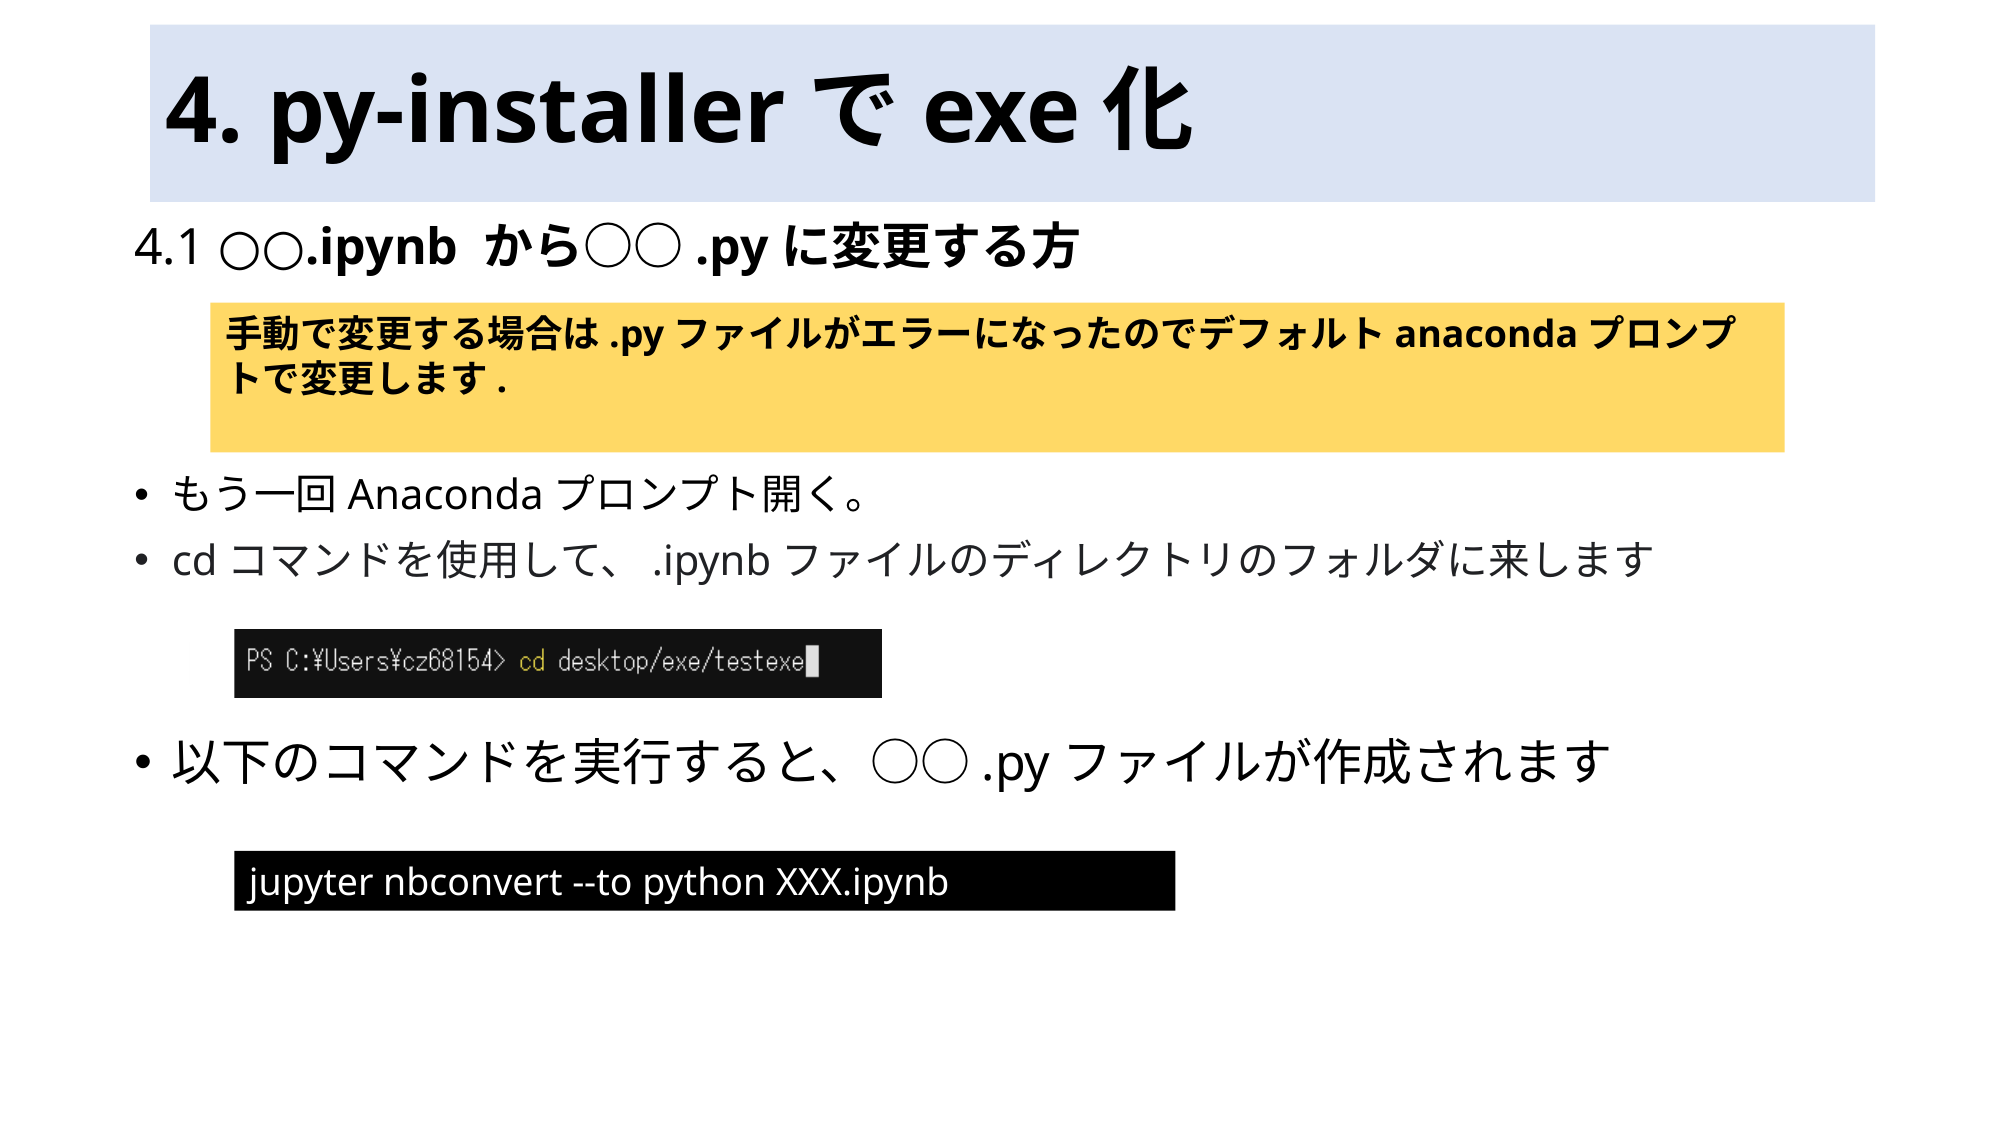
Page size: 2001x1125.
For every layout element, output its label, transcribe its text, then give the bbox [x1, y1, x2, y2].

picture [234, 628, 882, 698]
list 4.1 ○○.ipynb から○○.pyに変更する方 もう一回Anacondaプロンプト開く。 cdコマンドを使用して、.ipynbファイルのディレクトリのフォルダに来します 以下のコマンドを実行すると、○○.pyファイルが作成されます [119, 213, 1880, 1069]
text_box 手動で変更する場合は.pyファイルがエラーになったのでデフォルトanacondaプロンプトで変更します. [210, 302, 1785, 453]
text_box jupyter nbconvert --to python XXX.ipynb [234, 850, 1176, 911]
title 4. py-installerでexe化 [150, 24, 1876, 202]
